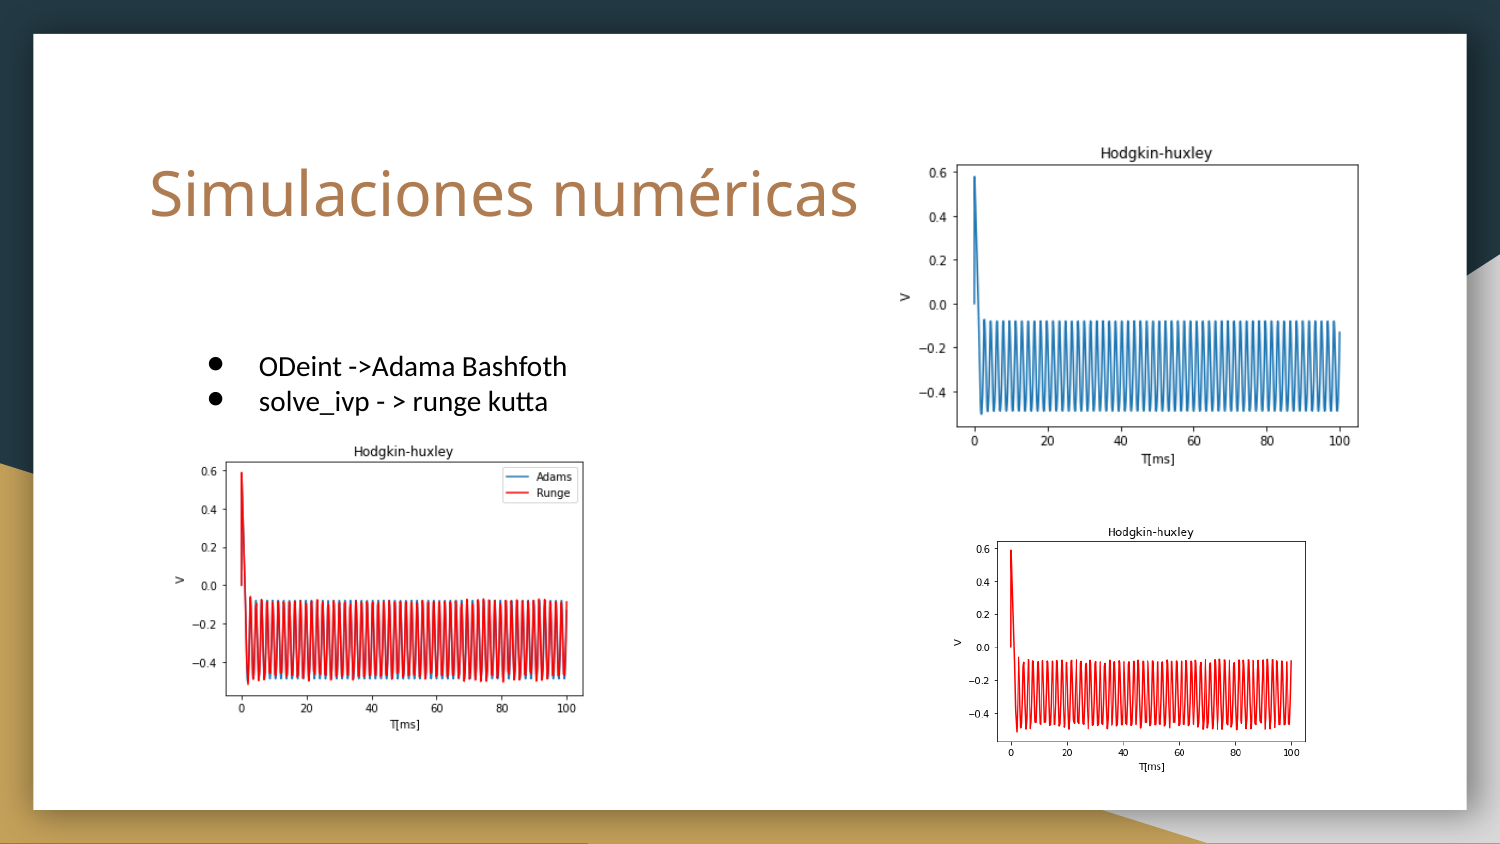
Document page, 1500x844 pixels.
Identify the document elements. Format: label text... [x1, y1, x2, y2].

text_box ODeint ->Adama Bashfoth solve_ivp - > runge kutta [169, 332, 761, 402]
picture [893, 138, 1366, 472]
title Simulaciones numéricas [134, 138, 892, 296]
picture [168, 438, 591, 736]
picture [948, 520, 1311, 777]
